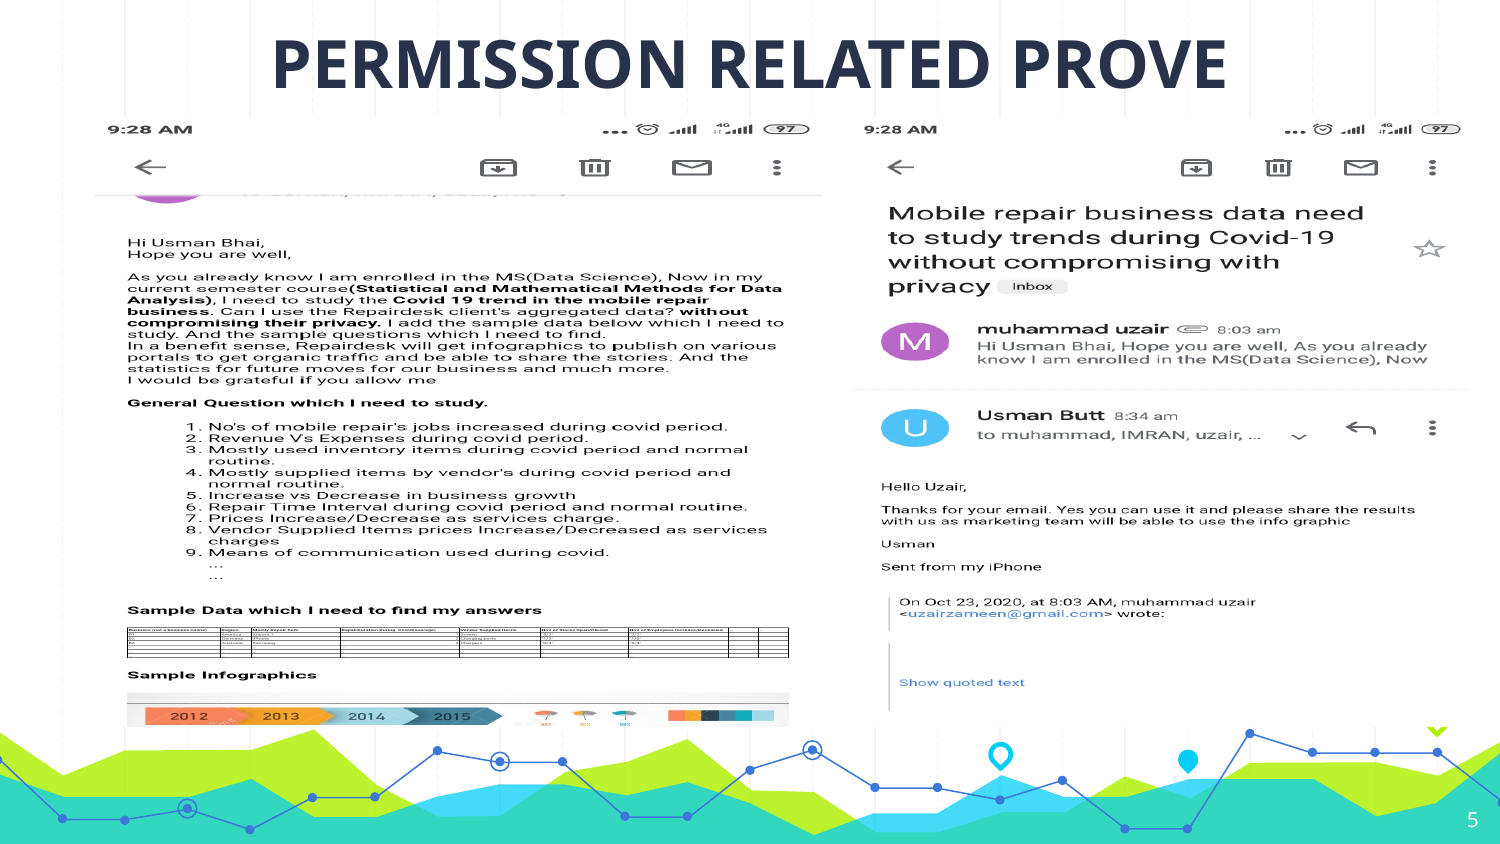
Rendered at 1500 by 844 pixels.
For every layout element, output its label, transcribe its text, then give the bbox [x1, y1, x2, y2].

slide_number ‹#› [1403, 791, 1494, 844]
title PERMISSION RELATED PROVE [176, 0, 1325, 118]
picture [95, 117, 823, 727]
picture [853, 117, 1471, 727]
